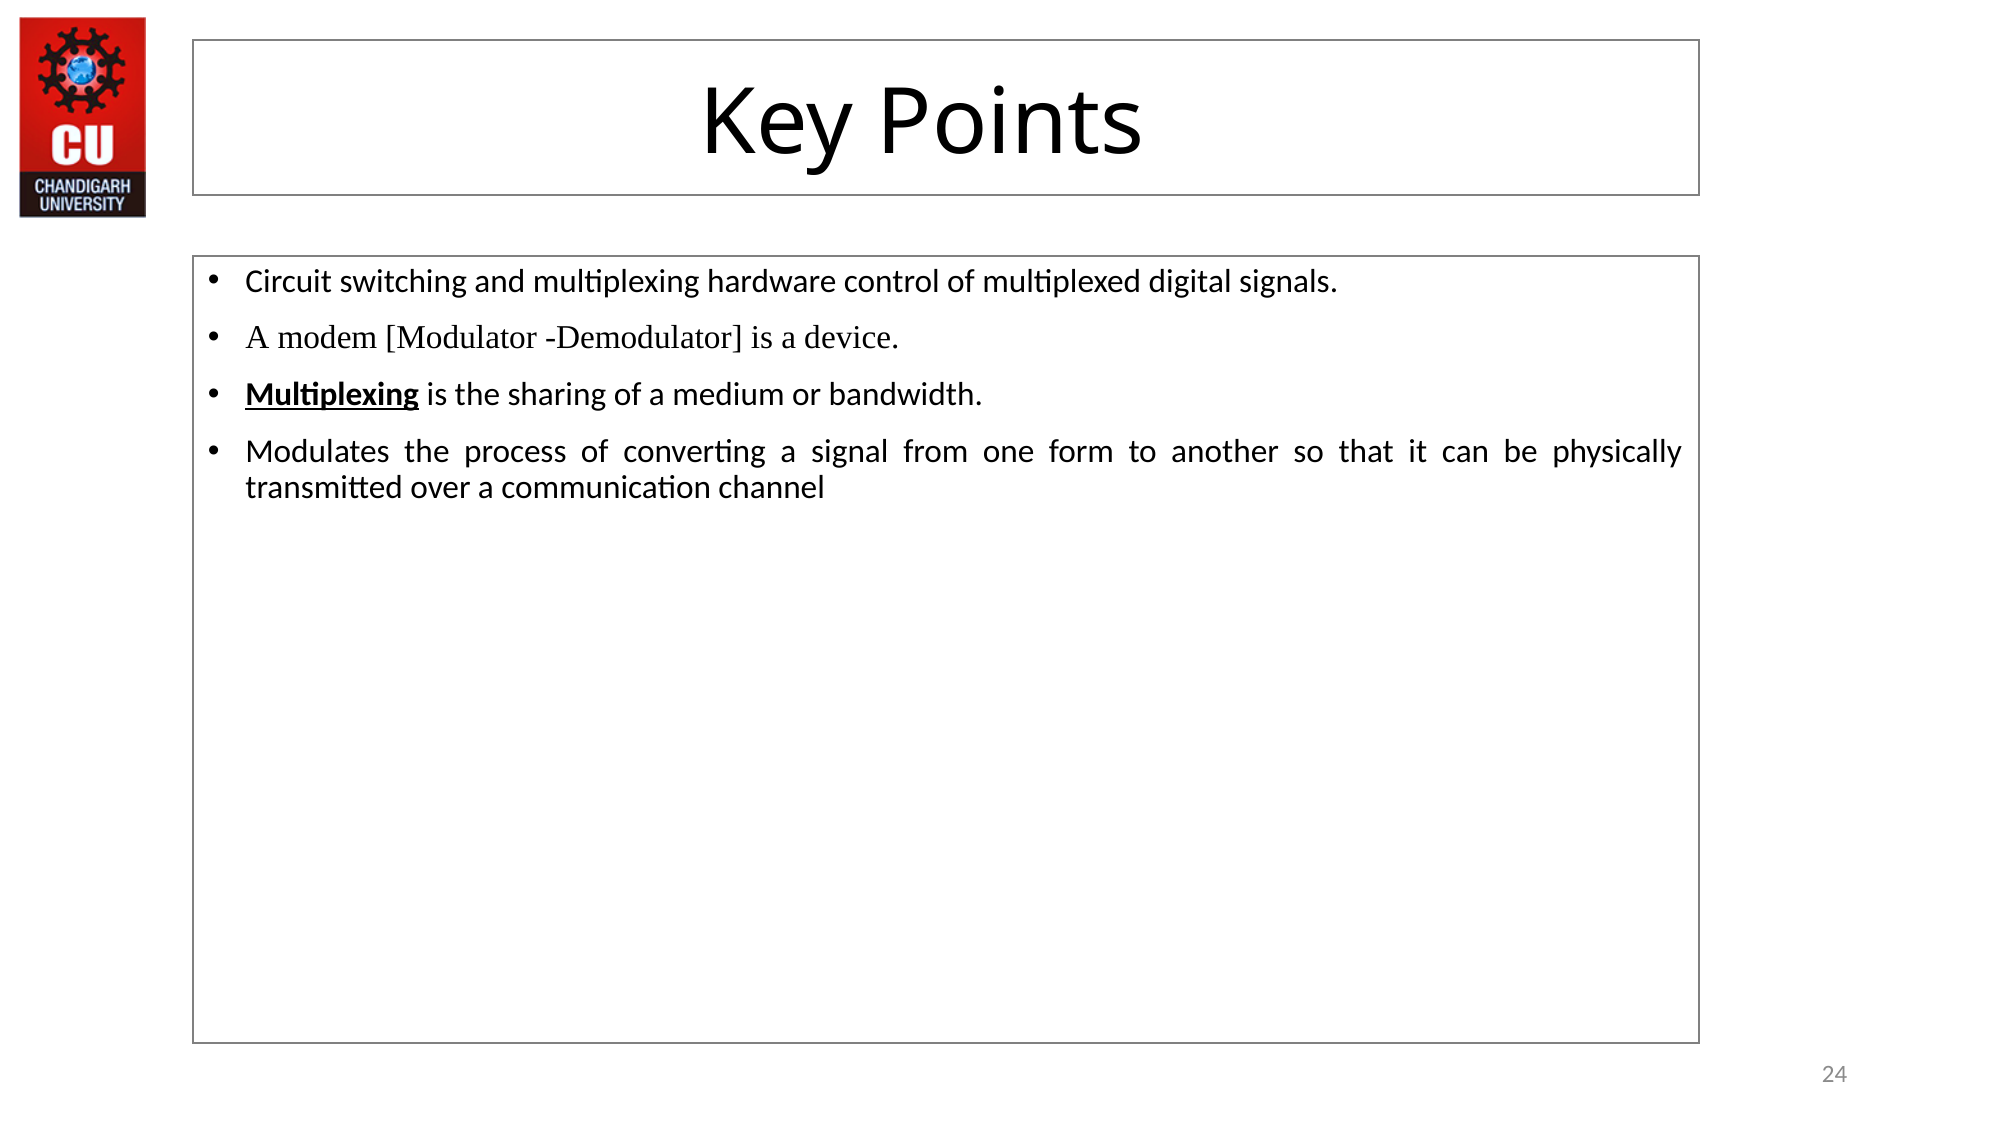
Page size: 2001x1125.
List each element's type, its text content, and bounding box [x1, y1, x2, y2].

picture [19, 17, 146, 218]
text_box [192, 39, 1700, 196]
text_box [192, 255, 1700, 1044]
slide_number 24 [1412, 1042, 1863, 1103]
